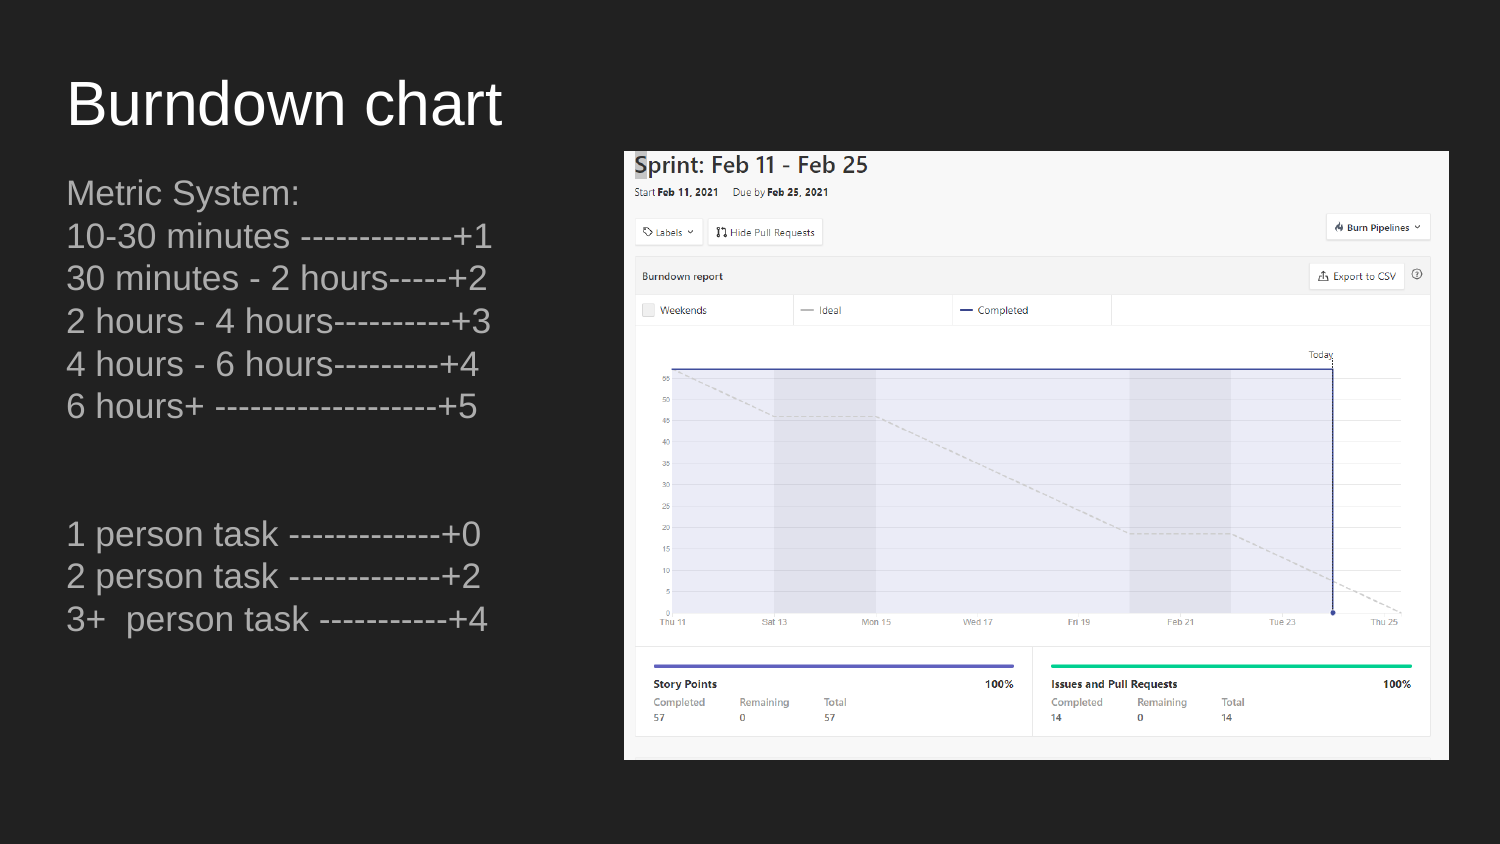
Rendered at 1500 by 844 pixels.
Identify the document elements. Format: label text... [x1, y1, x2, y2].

subtitle Metric System: 10-30 minutes -------------+1 30 minutes - 2 hours-----+2 2 hours - 4 hours----------+3 4 hours - 6 hours---------+4 6 hours+ -------------------+5 1 person task -------------+0 2 person task -------------+2 3+ person task -----------+4 [51, 155, 620, 764]
title Burndown chart [51, 47, 1408, 155]
picture [624, 151, 1450, 760]
